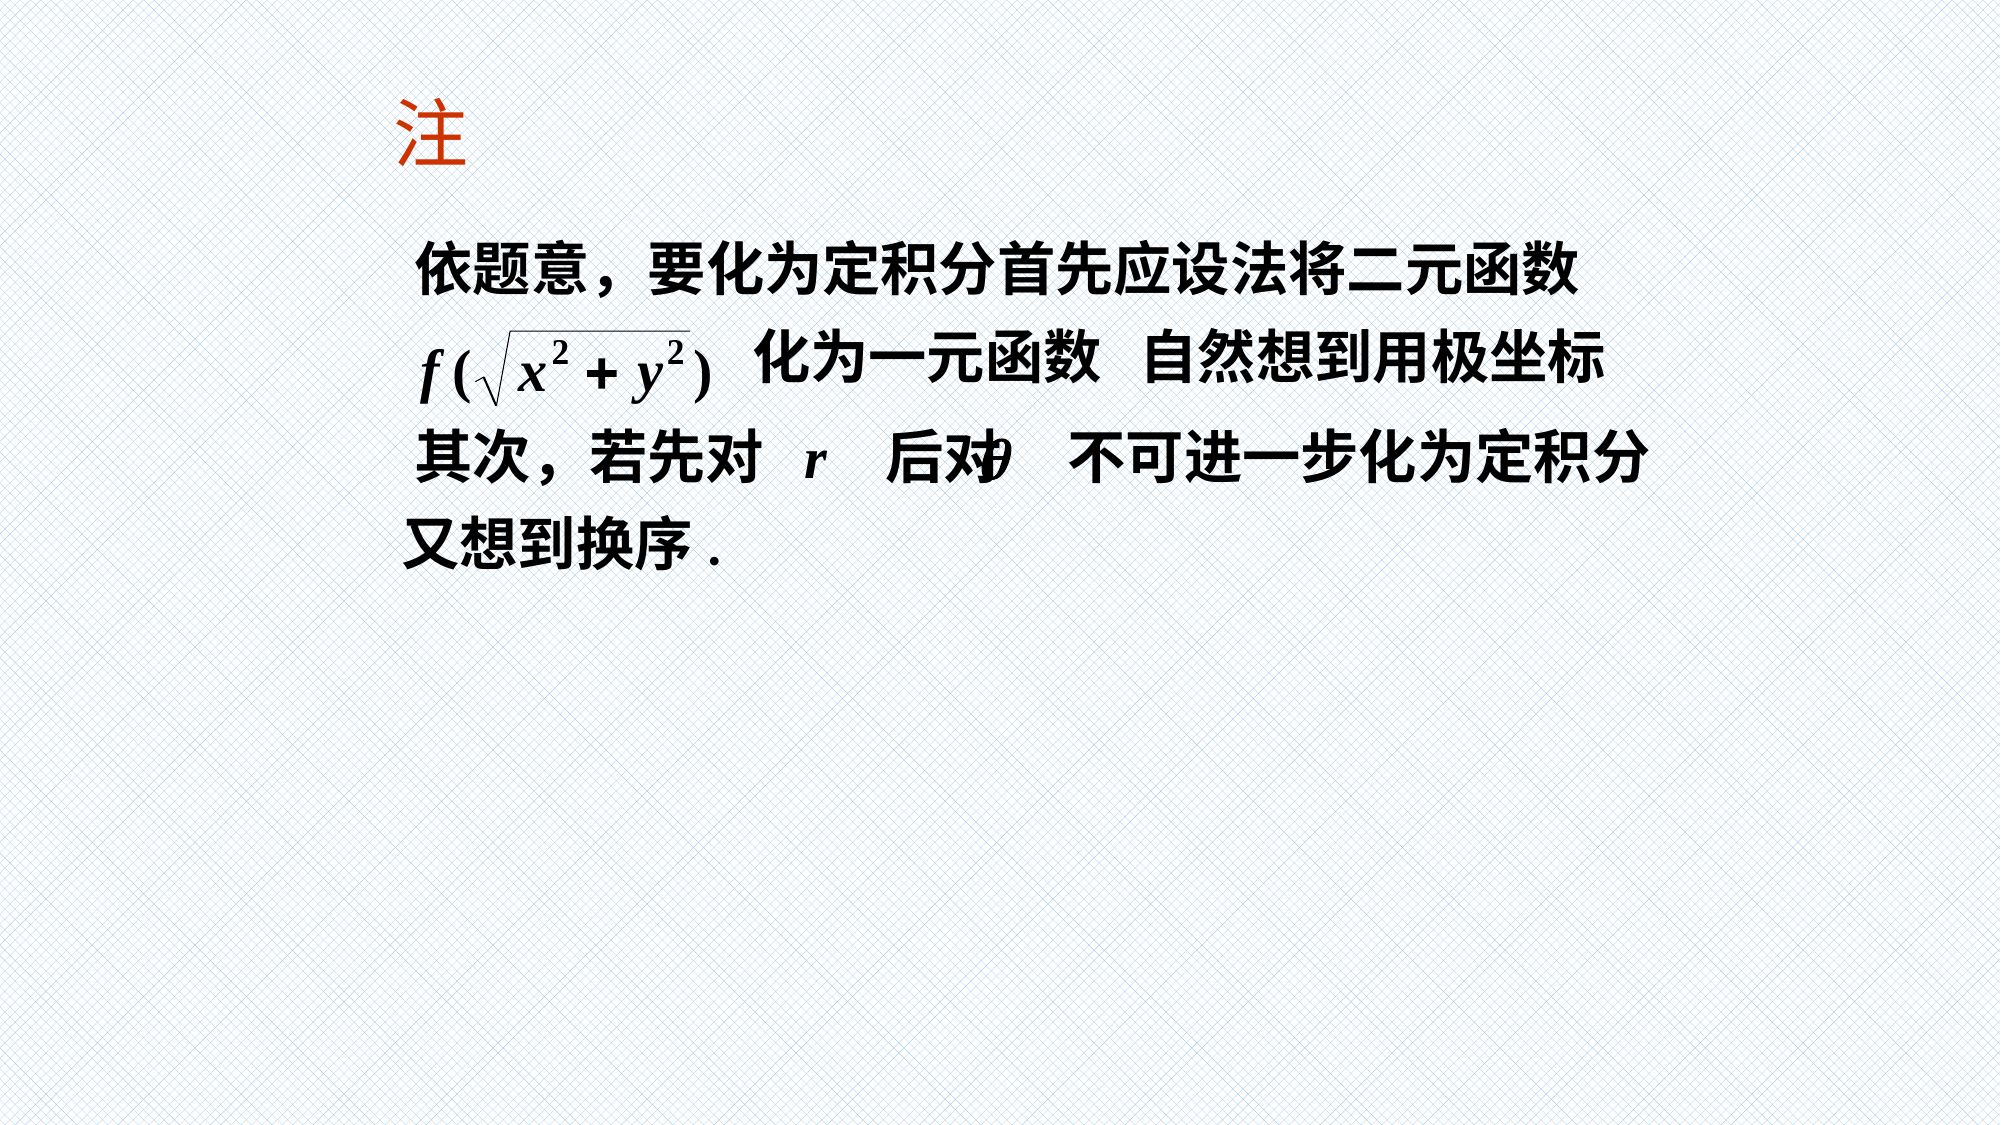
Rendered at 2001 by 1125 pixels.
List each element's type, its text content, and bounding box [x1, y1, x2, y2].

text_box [399, 412, 1675, 499]
text_box 注 [337, 62, 525, 200]
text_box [399, 224, 1663, 412]
text_box 又想到换序. [386, 500, 737, 585]
